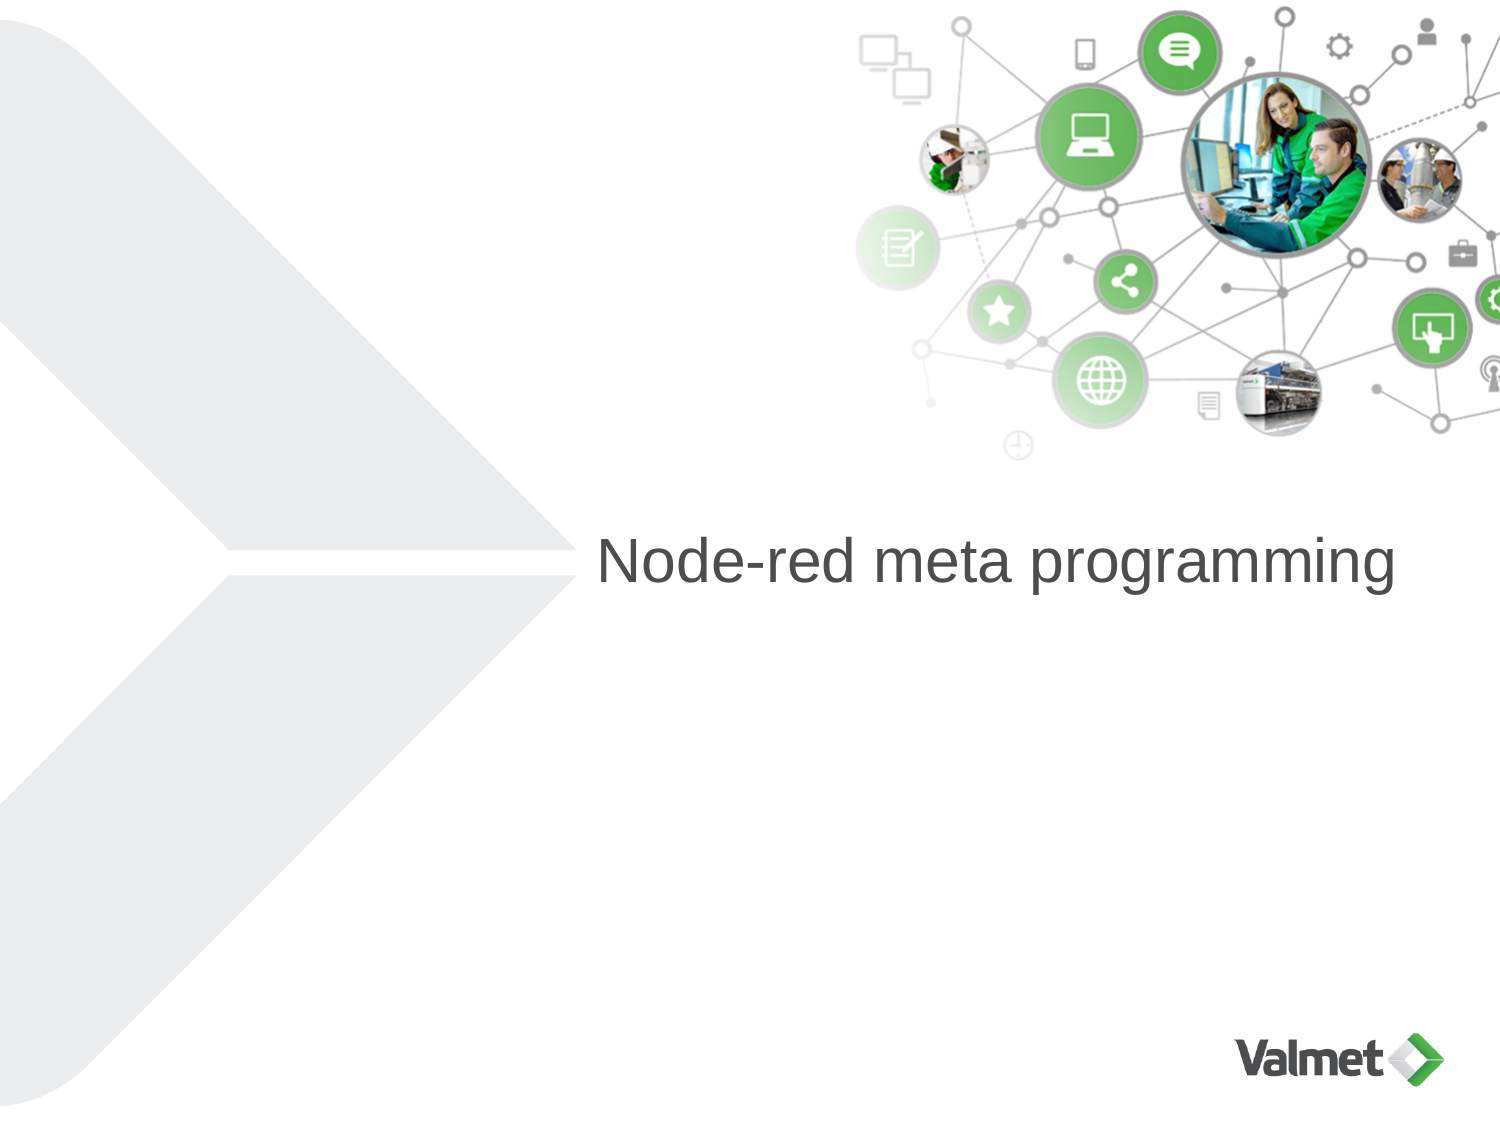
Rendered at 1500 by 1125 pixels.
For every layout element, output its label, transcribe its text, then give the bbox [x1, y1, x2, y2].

picture [1234, 1023, 1447, 1094]
picture [761, 0, 1500, 478]
title Node-red meta programming [596, 444, 1424, 681]
